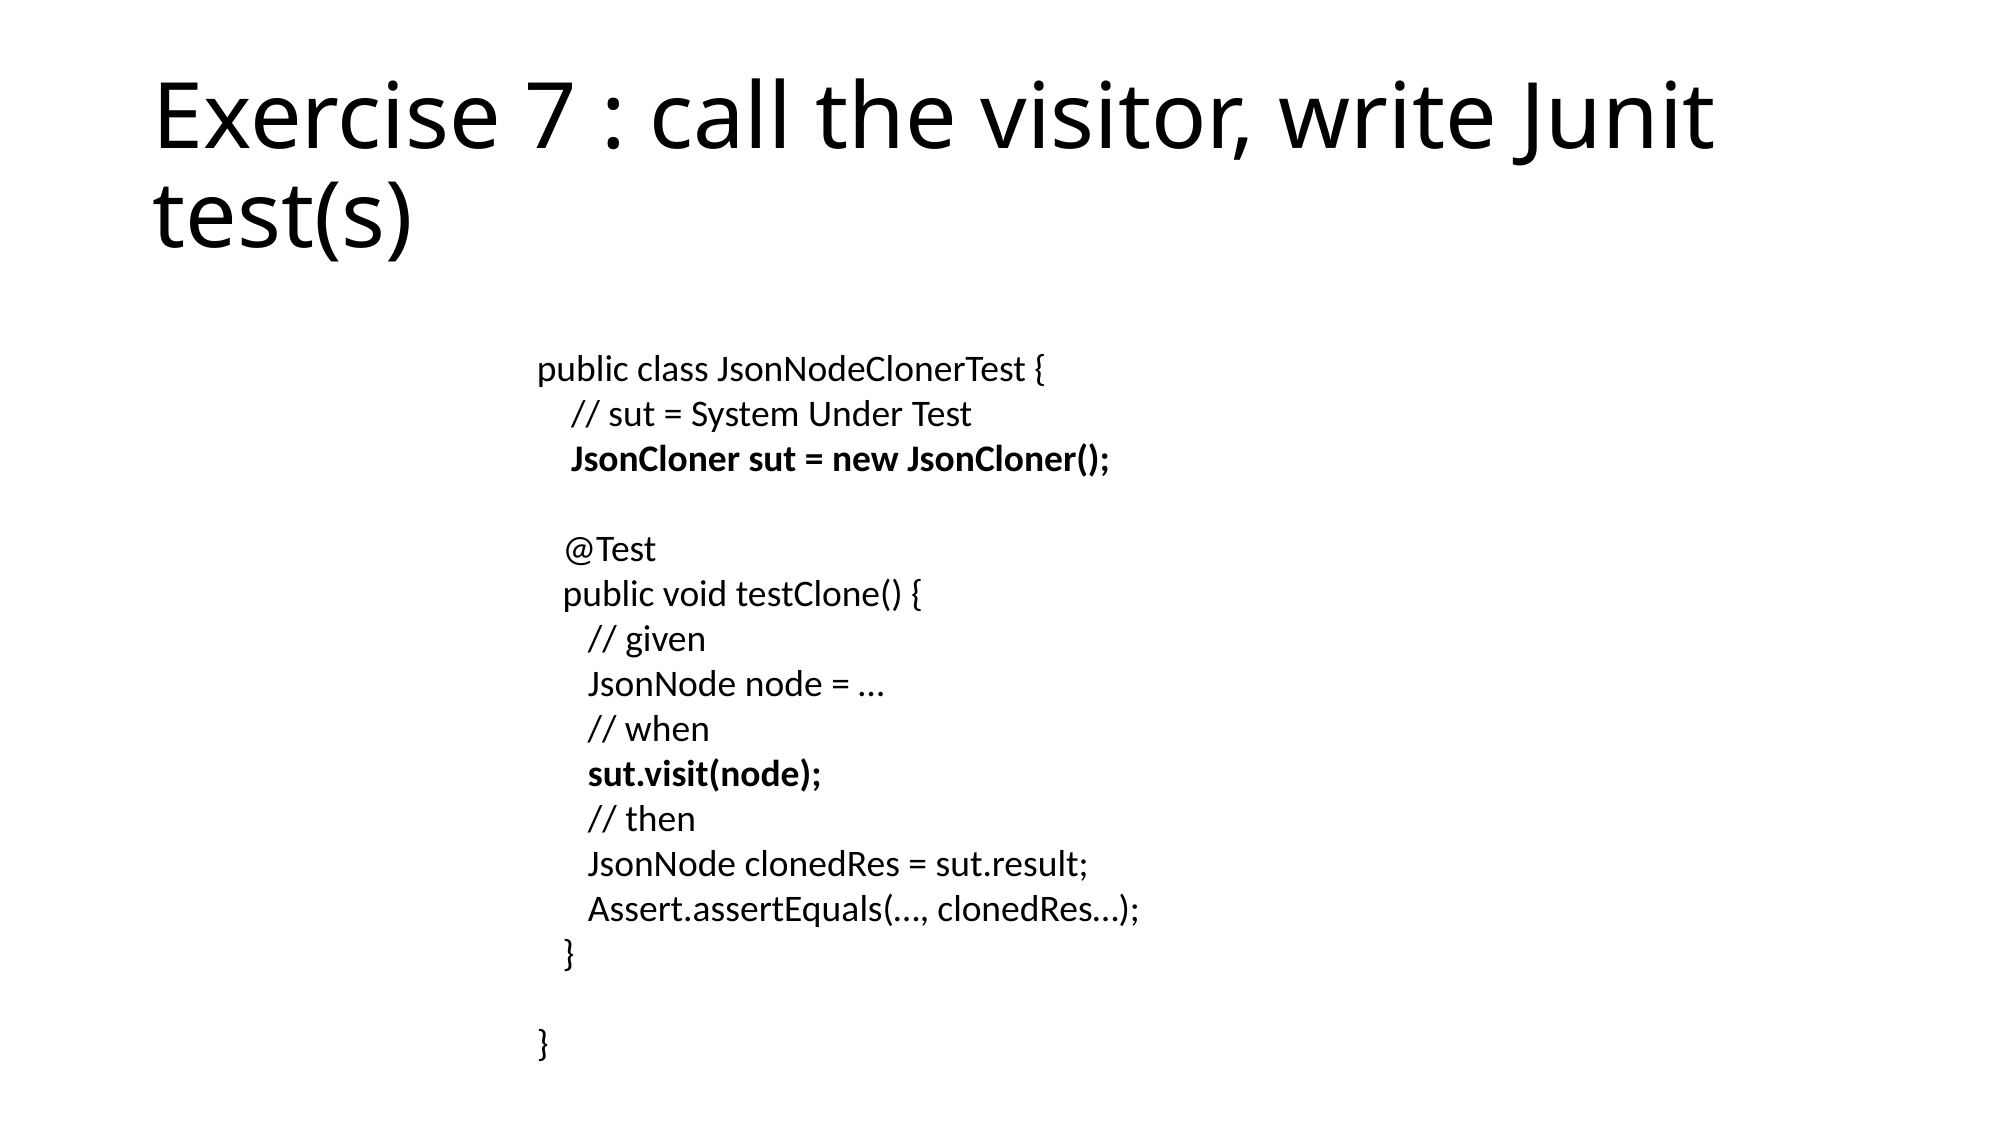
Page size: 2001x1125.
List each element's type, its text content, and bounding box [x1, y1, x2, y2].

text_box public class JsonNodeClonerTest { // sut = System Under Test JsonCloner sut = new JsonCloner(); @Test public void testClone() { // given JsonNode node = … // when sut.visit(node); // then JsonNode clonedRes = sut.result; Assert.assertEquals(…, clonedRes…); } } [522, 291, 1156, 1117]
title Exercise 7 : call the visitor, write Junit test(s) [137, 59, 1863, 278]
